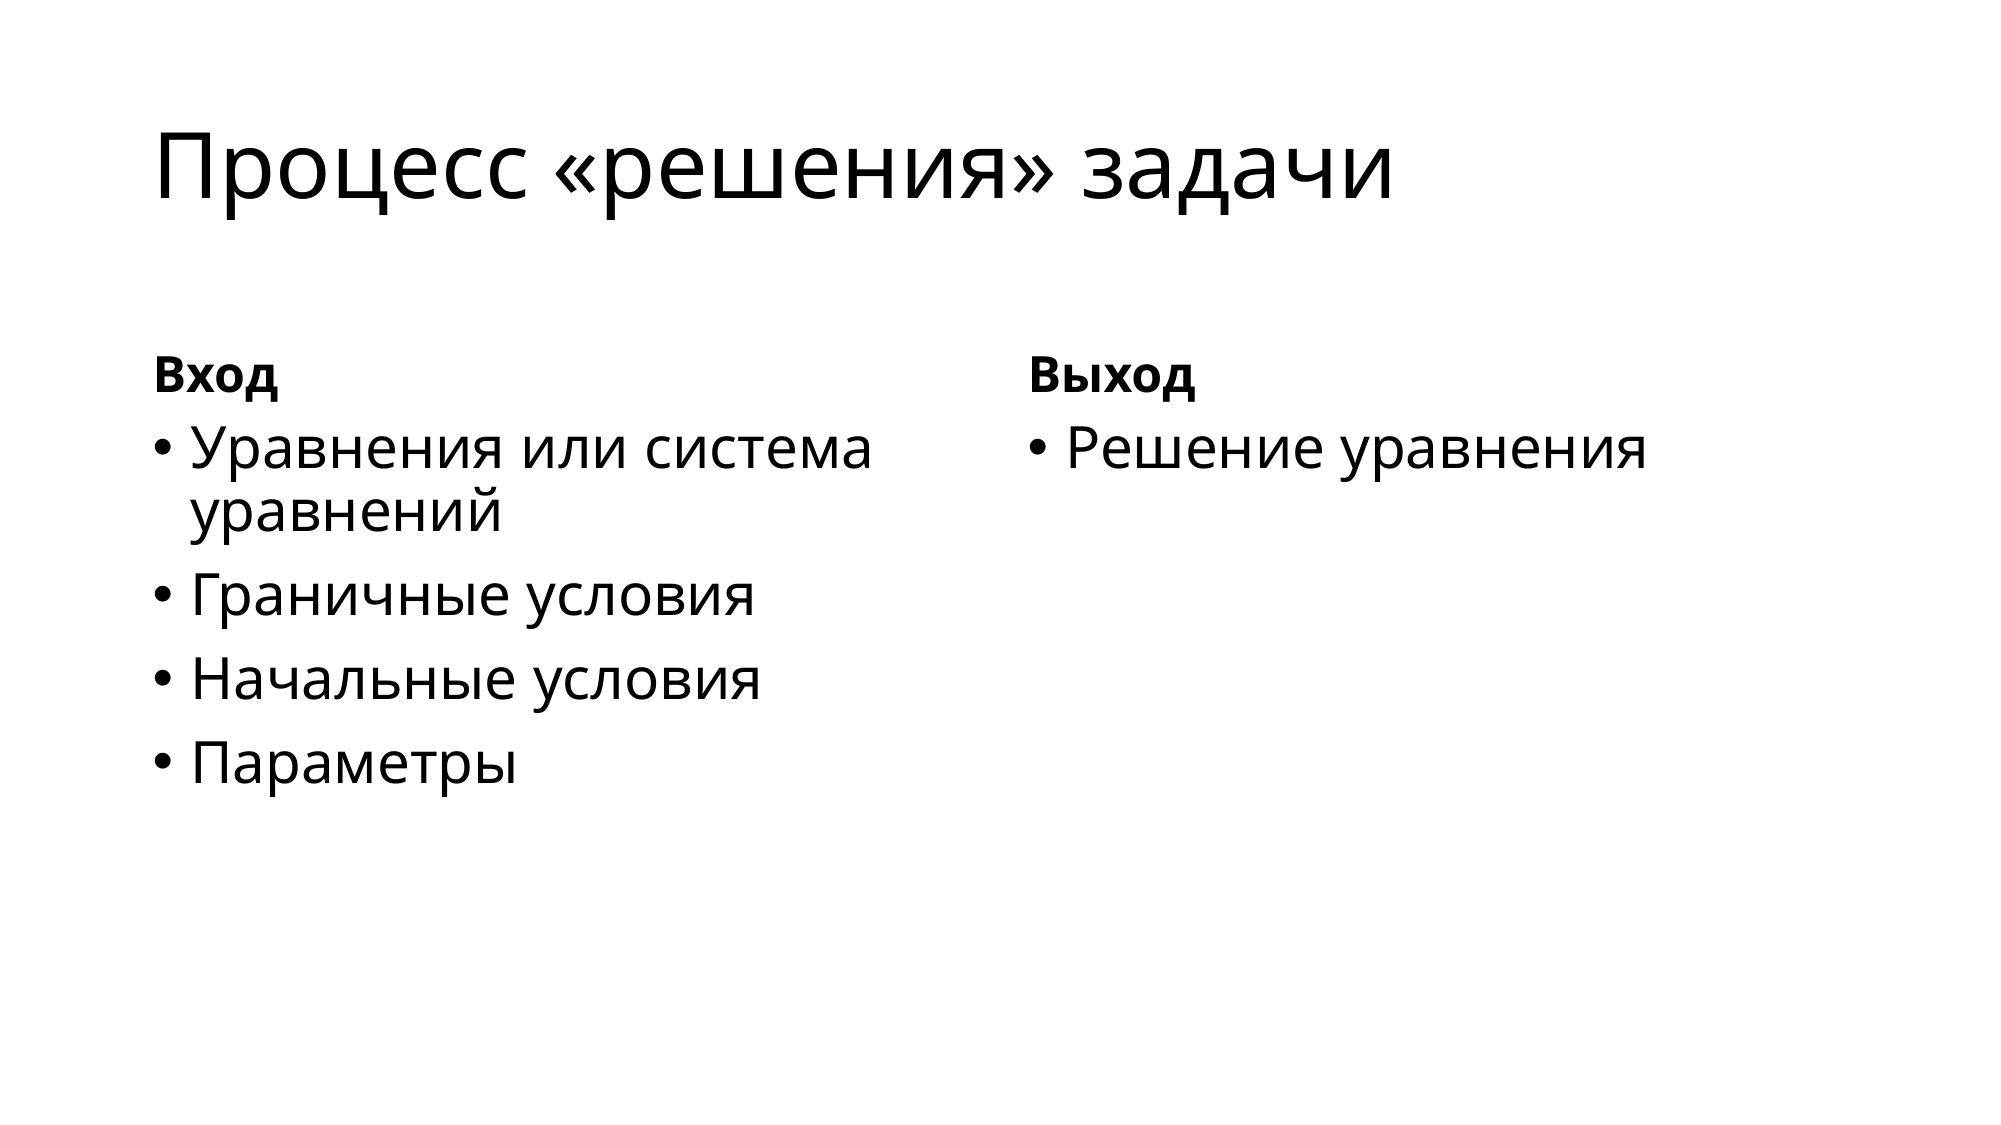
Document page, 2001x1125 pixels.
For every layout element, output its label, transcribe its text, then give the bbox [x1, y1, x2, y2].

list Решение уравнения [1012, 410, 1863, 1016]
title Процесс «решения» задачи [137, 59, 1863, 278]
list Выход [1012, 275, 1863, 410]
list Уравнения или система уравнений Граничные условия Начальные условия Параметры [137, 410, 984, 1016]
list Вход [137, 275, 984, 410]
